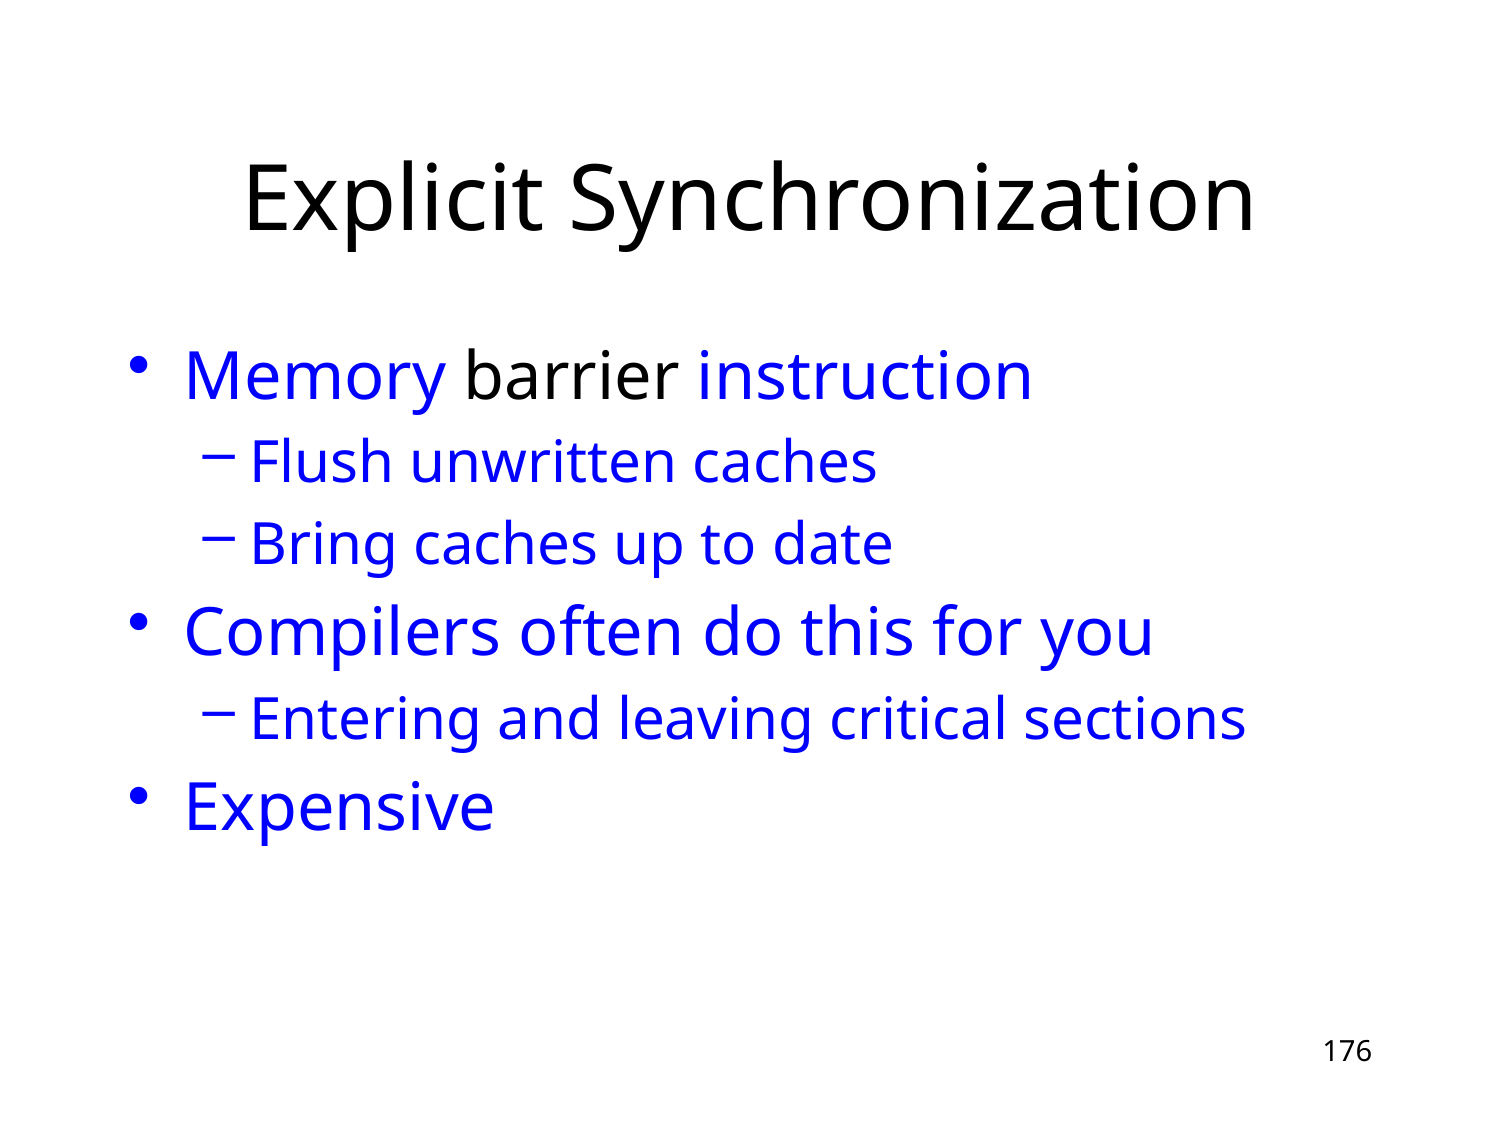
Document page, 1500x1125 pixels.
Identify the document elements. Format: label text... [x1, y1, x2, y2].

slide_number 176 [1074, 1024, 1388, 1101]
list Memory barrier instruction Flush unwritten caches Bring caches up to date Compilers often do this for you Entering and leaving critical sections Expensive [112, 324, 1388, 1000]
title Explicit Synchronization [112, 99, 1388, 288]
